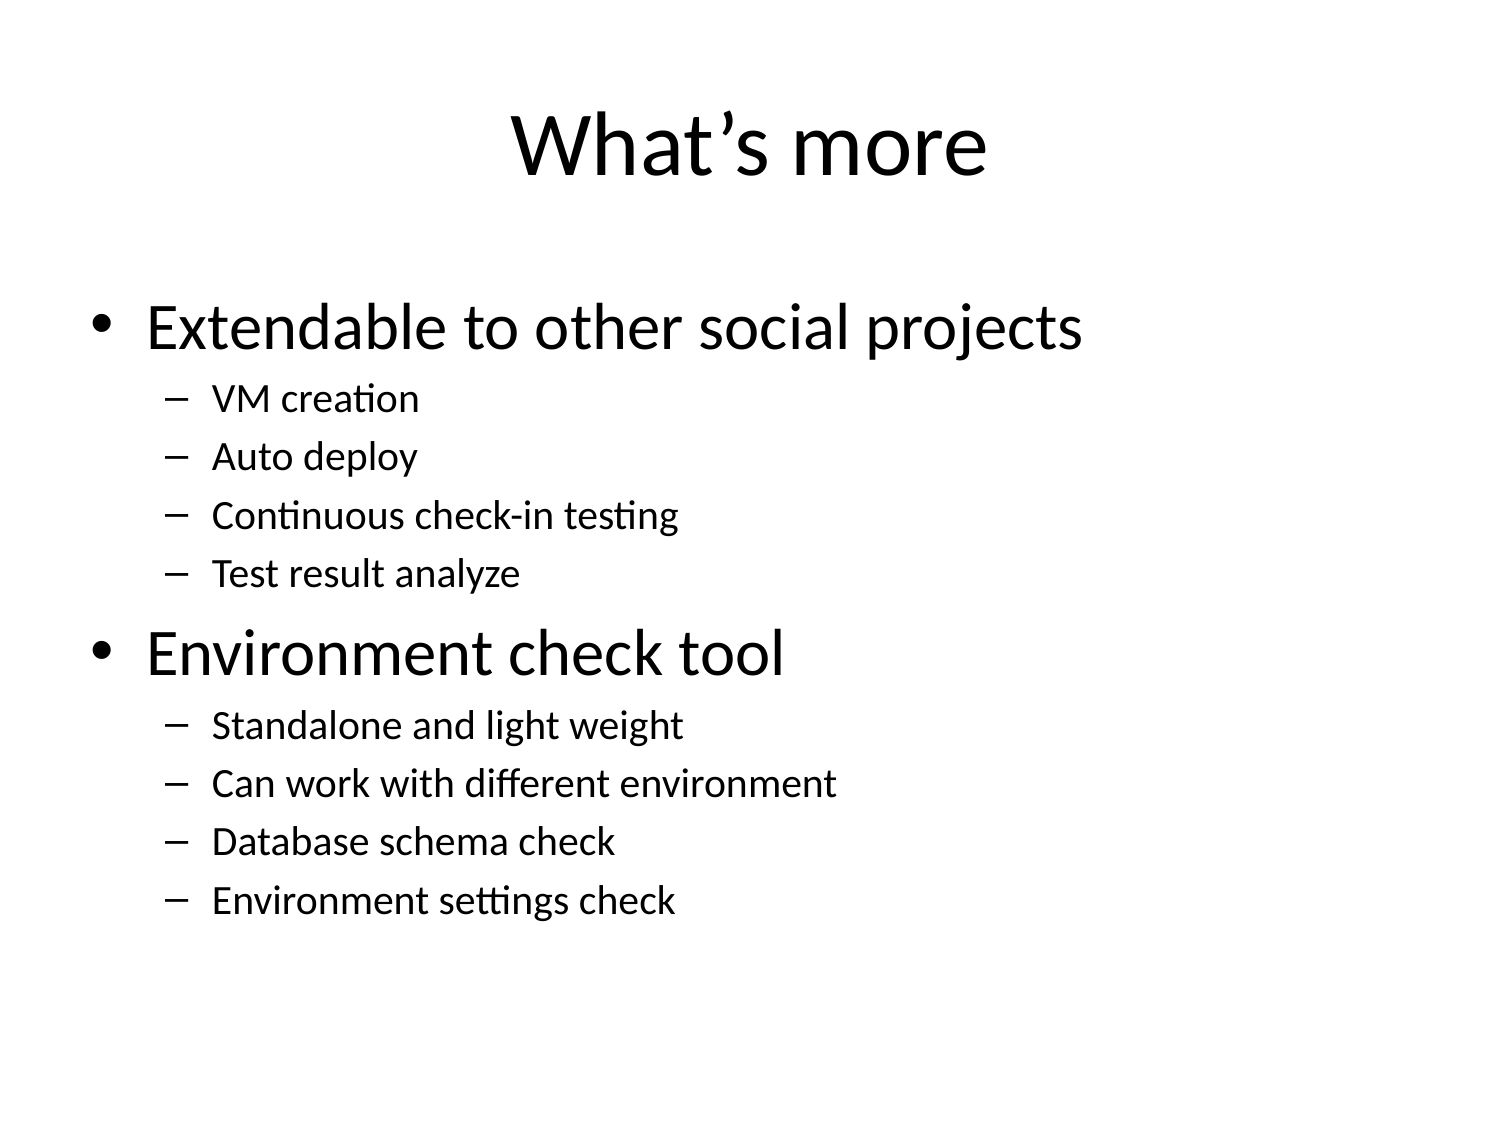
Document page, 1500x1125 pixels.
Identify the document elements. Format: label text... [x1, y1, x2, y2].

list Extendable to other social projects VM creation Auto deploy Continuous check-in testing Test result analyze Environment check tool Standalone and light weight Can work with different environment Database schema check Environment settings check [75, 275, 1425, 975]
title What’s more [75, 45, 1425, 233]
